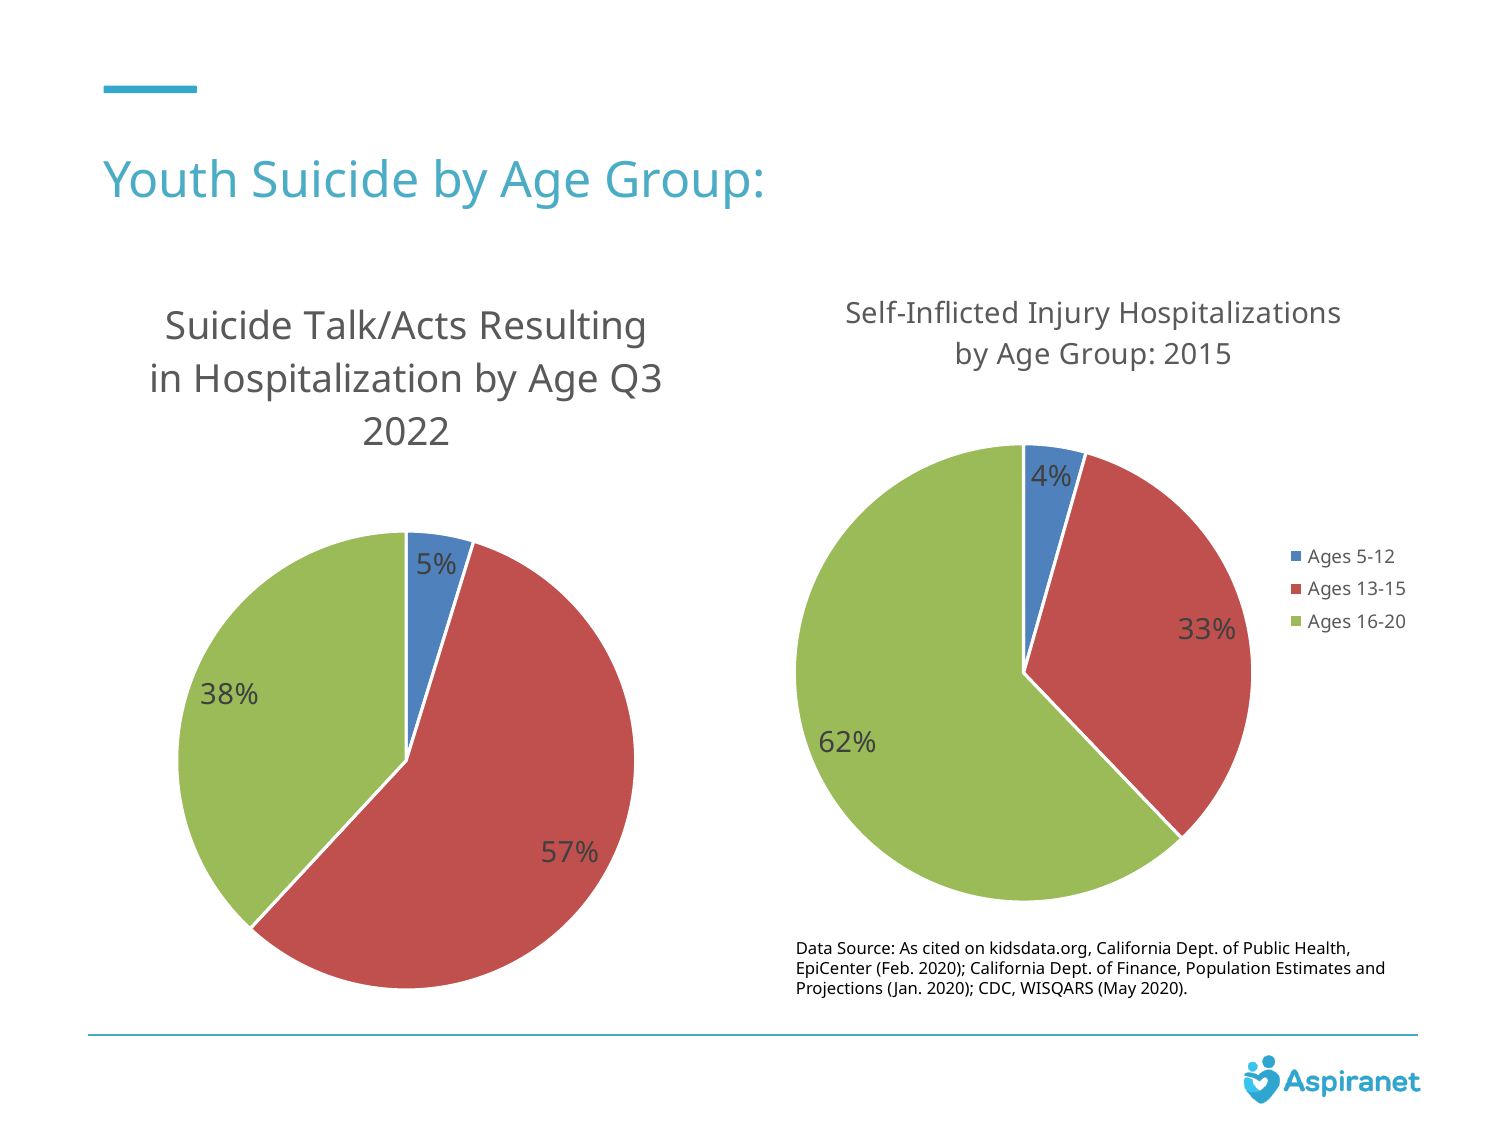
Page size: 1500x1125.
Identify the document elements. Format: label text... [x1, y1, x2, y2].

text_box [101, 83, 199, 96]
text_box Youth Suicide by Age Group: [88, 139, 1418, 215]
chart [74, 262, 738, 1006]
picture [1228, 1049, 1434, 1125]
text_box Data Source: As cited on kidsdata.org, California Dept. of Public Health, EpiCenter (Feb. 2020); California Dept. of Finance, Population Estimates and Projections (Jan. 2020); CDC, WISQARS (May 2020). [781, 930, 1434, 1005]
chart [762, 262, 1426, 916]
